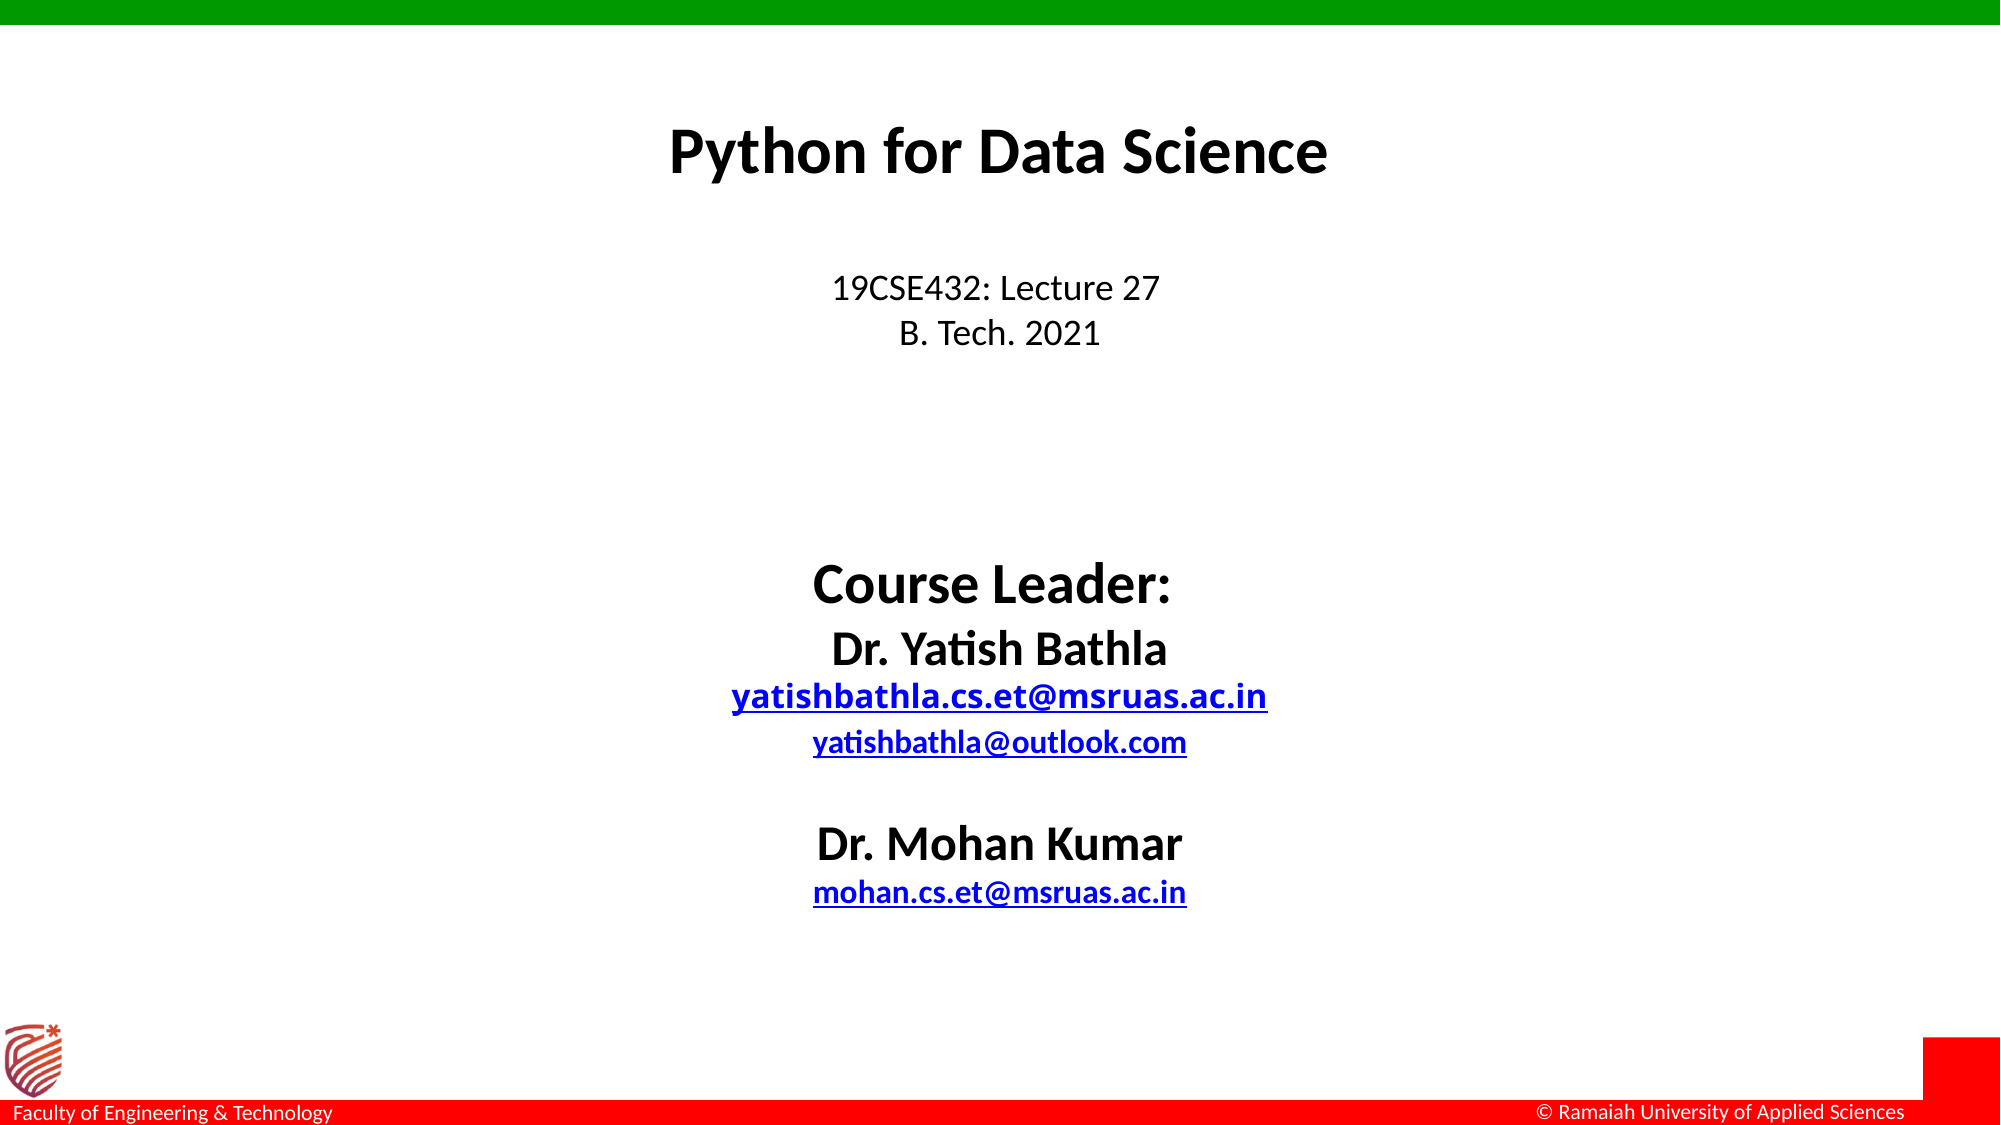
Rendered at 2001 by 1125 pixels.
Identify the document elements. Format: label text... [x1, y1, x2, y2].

text_box 19CSE432: Lecture 27 B. Tech. 2021 [589, 255, 1411, 361]
text_box Course Leader: Dr. Yatish Bathla yatishbathla.cs.et@msruas.ac.in yatishbathla@outlook.com Dr. Mohan Kumar mohan.cs.et@msruas.ac.in [200, 537, 1800, 1025]
title Python for Data Science [187, 99, 1813, 342]
picture [0, 1013, 69, 1101]
